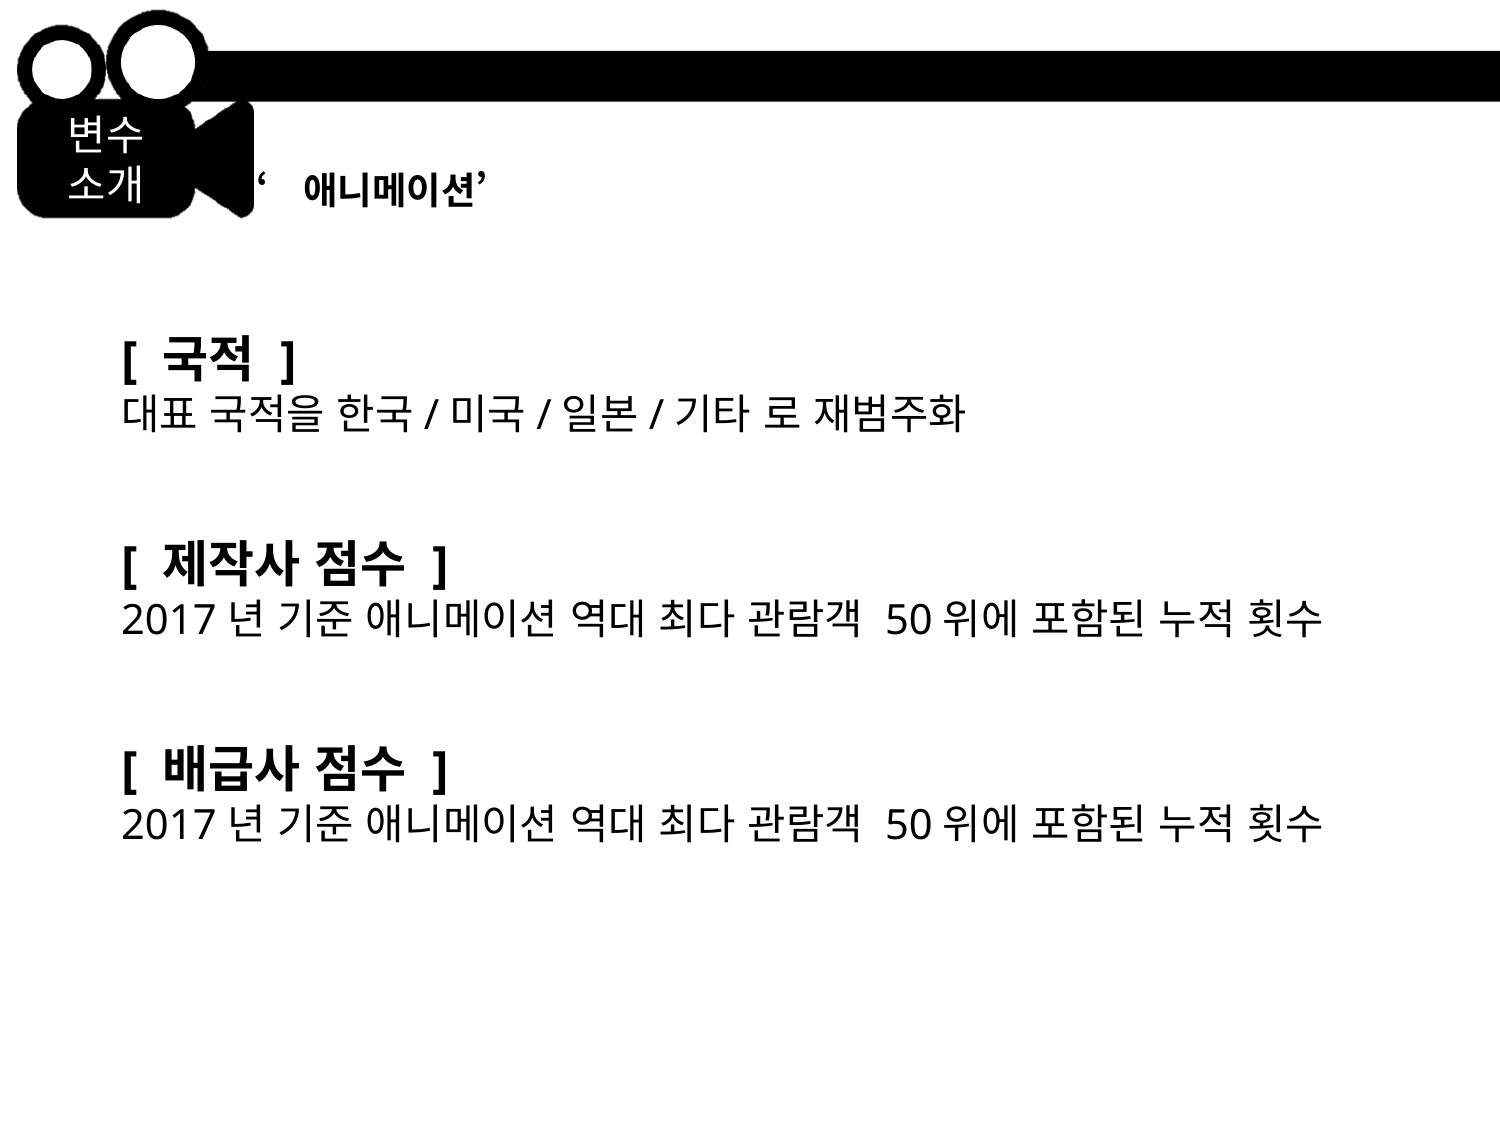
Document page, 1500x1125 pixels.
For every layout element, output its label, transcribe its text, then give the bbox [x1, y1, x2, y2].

text_box [260, 49, 1500, 104]
text_box [ 국적 ] 대표 국적을 한국/미국/일본/기타 로 재범주화 [ 제작사 점수 ] 2017년 기준 애니메이션 역대 최다 관람객 50위에 포함된 누적 횟수 [ 배급사 점수 ] 2017년 기준 애니메이션 역대 최다 관람객 50위에 포함된 누적 횟수 [106, 320, 1447, 900]
picture [17, 0, 255, 232]
text_box ‘애니메이션’ [260, 159, 526, 219]
